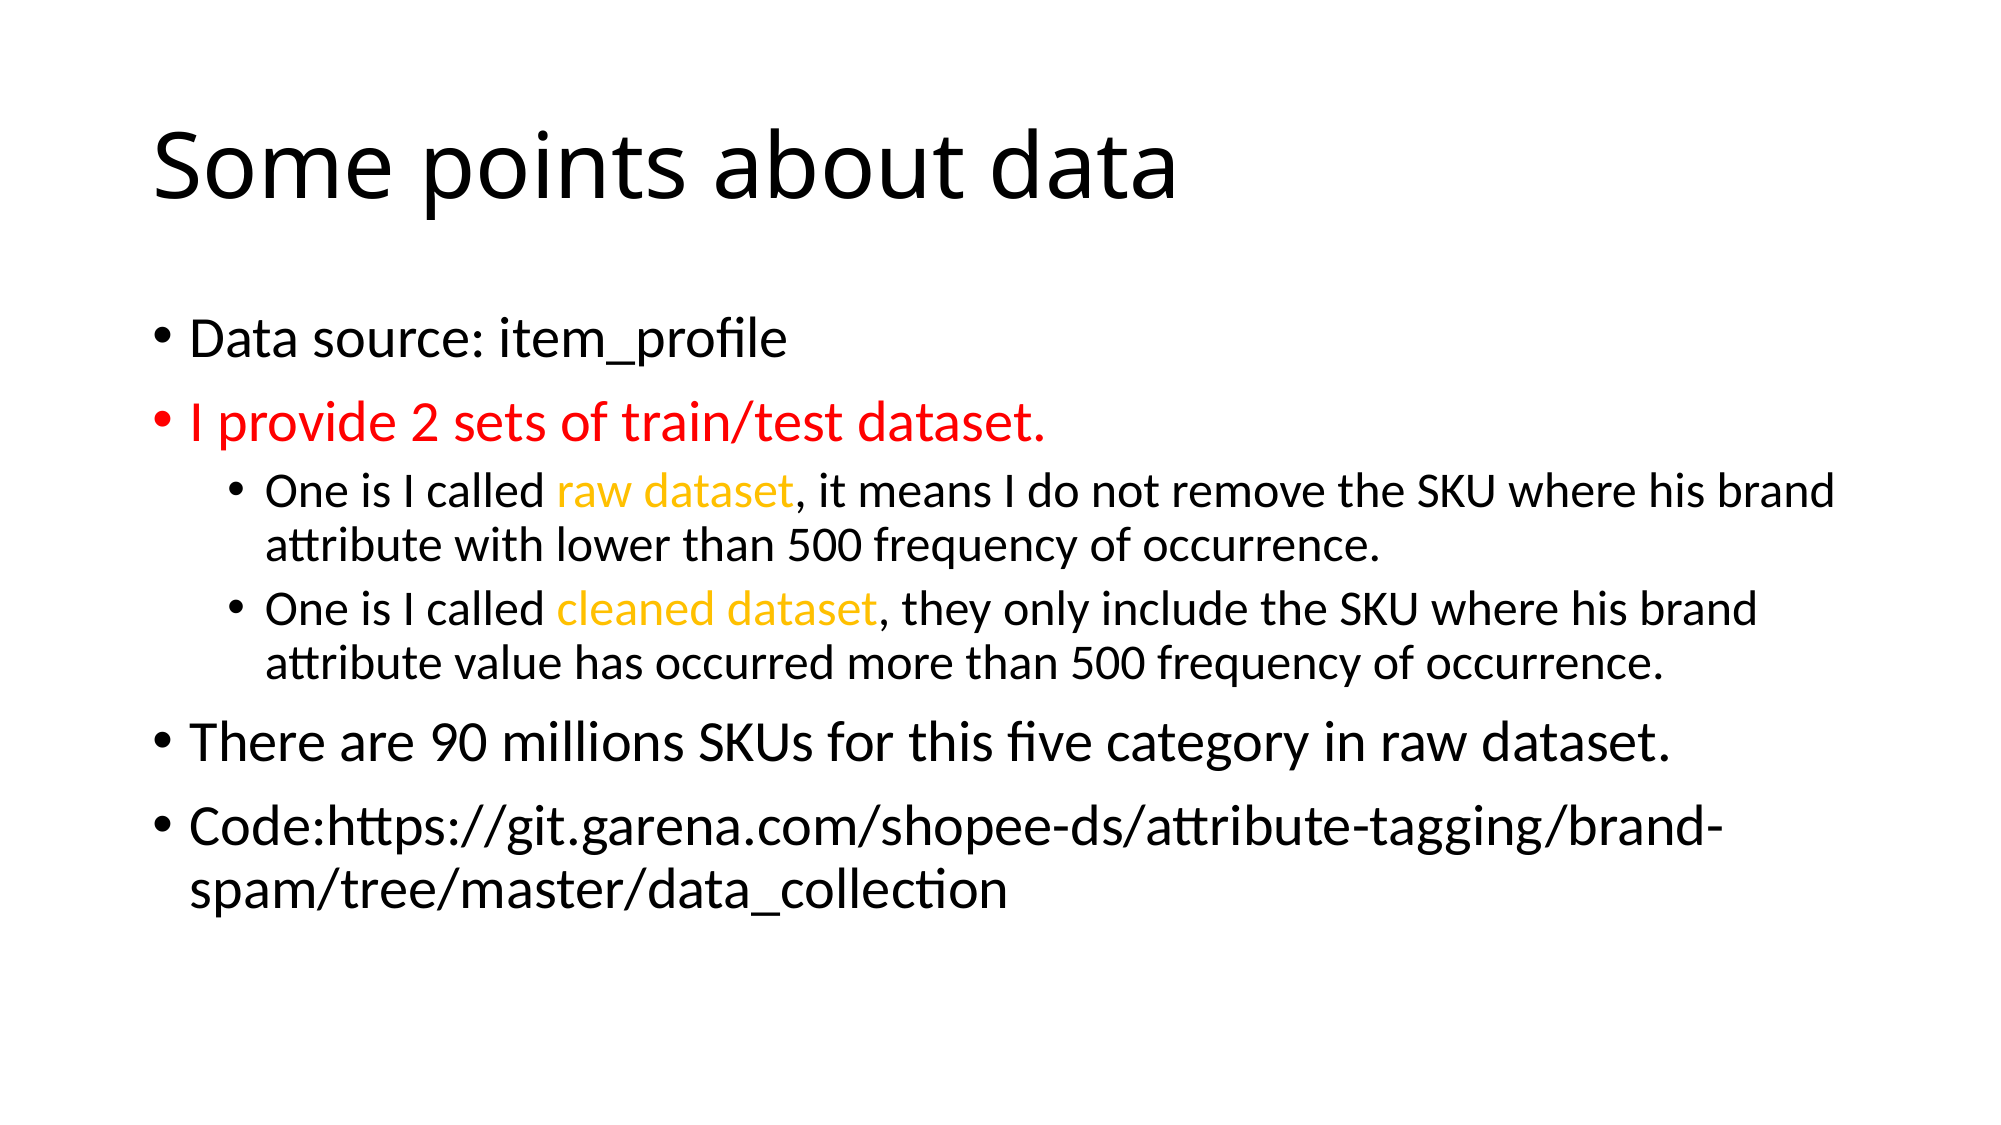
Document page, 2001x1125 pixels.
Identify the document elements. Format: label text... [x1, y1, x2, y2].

list Data source: item_profile I provide 2 sets of train/test dataset. One is I called raw dataset, it means I do not remove the SKU where his brand attribute with lower than 500 frequency of occurrence. One is I called cleaned dataset, they only include the SKU where his brand attribute value has occurred more than 500 frequency of occurrence. There are 90 millions SKUs for this five category in raw dataset. Code:https://git.garena.com/shopee-ds/attribute-tagging/brand-spam/tree/master/data_collection [137, 299, 1863, 1014]
title Some points about data [137, 59, 1863, 278]
